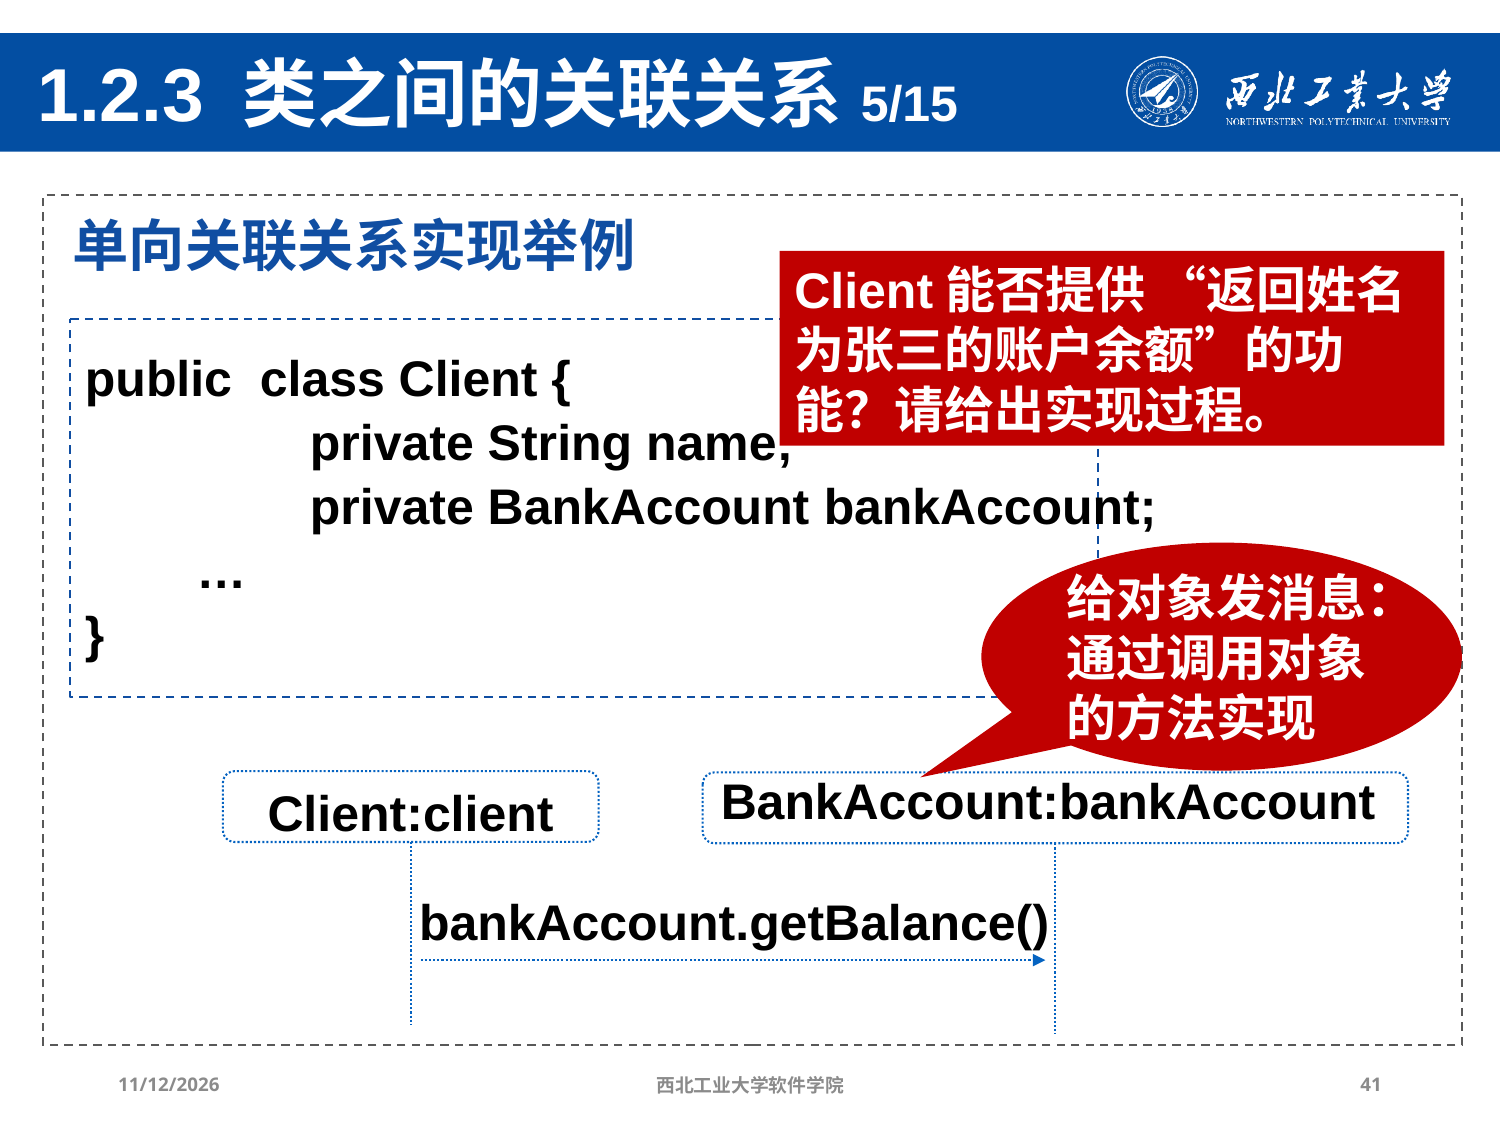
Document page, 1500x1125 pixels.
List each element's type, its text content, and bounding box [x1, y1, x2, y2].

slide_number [103, 1055, 441, 1116]
list 单向关联关系实现举例 [57, 202, 1273, 281]
text_box 给对象发消息：通过调用对象的方法实现 [927, 541, 1463, 771]
picture [1126, 56, 1198, 128]
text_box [222, 771, 1409, 1035]
text_box public class Client { private String name; private BankAccount bankAccount; … } [70, 319, 1099, 697]
text_box [42, 194, 1463, 1046]
text_box [0, 32, 1500, 153]
slide_number 41 [1059, 1055, 1397, 1116]
picture [1226, 68, 1451, 125]
footer 西北工业大学软件学院 [496, 1055, 1004, 1116]
text_box 1.2.3 类之间的关联关系5/15 [22, 43, 1089, 152]
text_box Client能否提供 “返回姓名为张三的账户余额”的功能？请给出实现过程。 [779, 250, 1445, 446]
